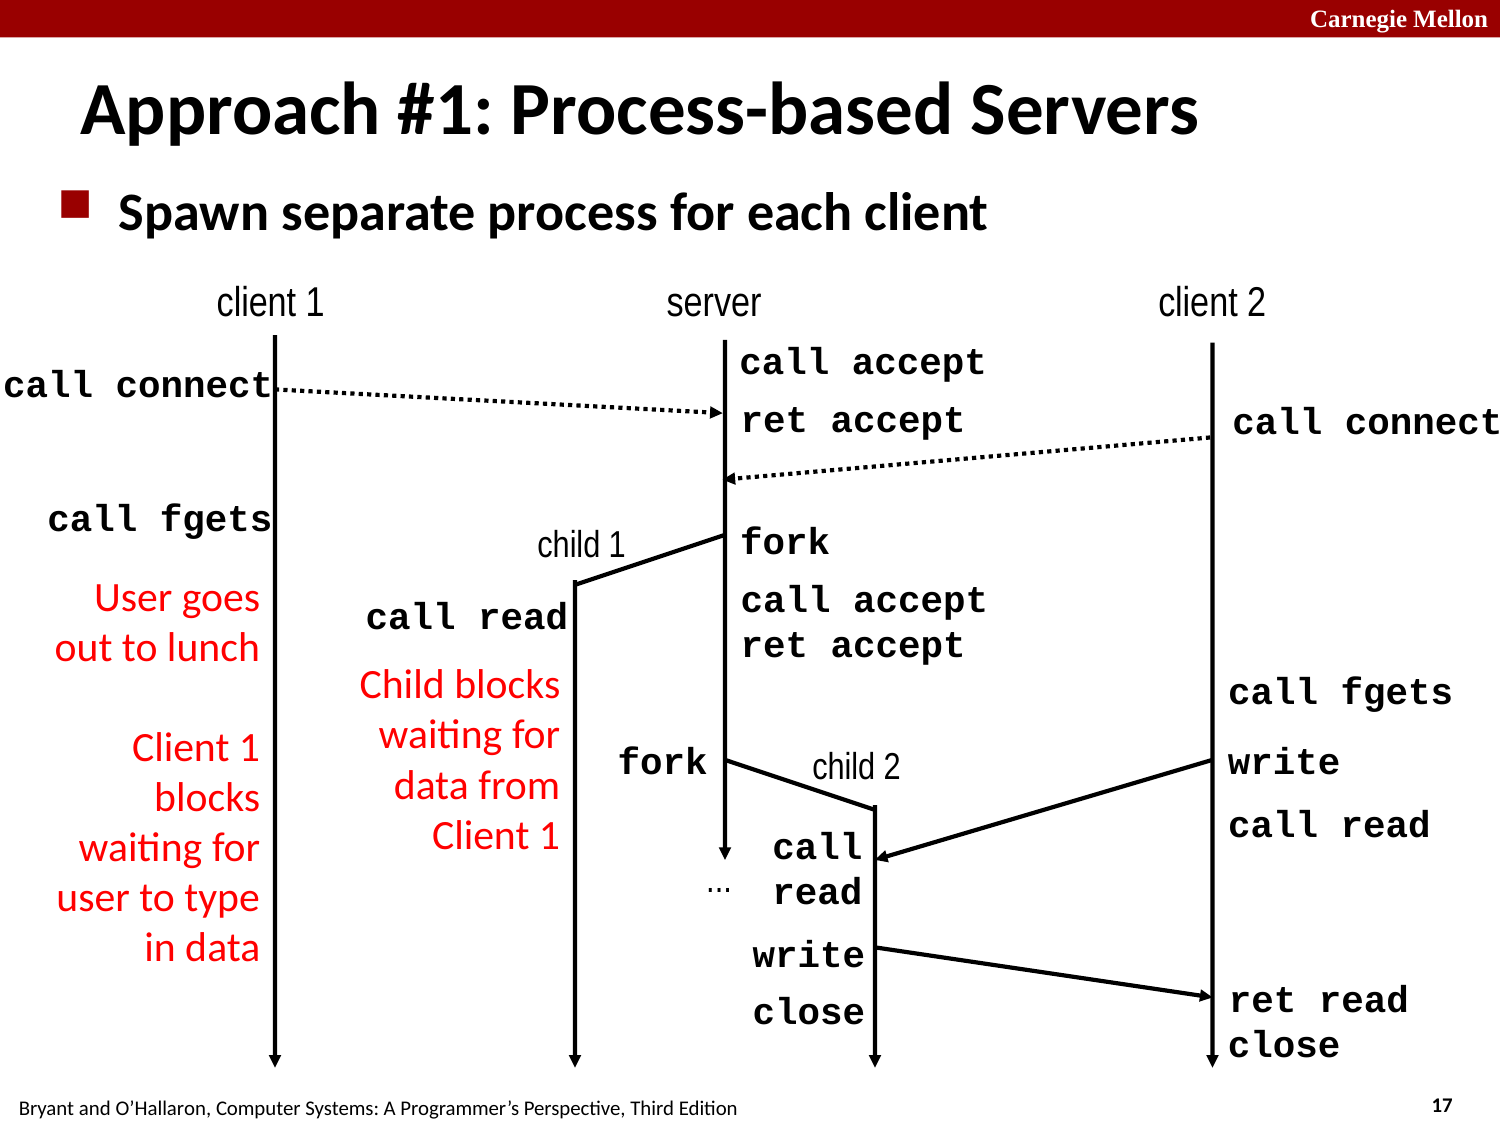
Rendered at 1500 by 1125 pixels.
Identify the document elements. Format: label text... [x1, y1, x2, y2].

text_box ... [691, 847, 747, 908]
text_box User goes out to lunch Client 1 blocks waiting for user to type in data [24, 562, 275, 978]
text_box close [1213, 1012, 1356, 1073]
text_box call read [757, 814, 900, 920]
text_box ret accept [725, 387, 981, 448]
text_box call fgets [1213, 659, 1468, 720]
text_box client 1 [201, 267, 340, 332]
text_box call fgets [32, 486, 288, 547]
text_box fork [602, 729, 723, 790]
text_box child 2 [797, 734, 916, 795]
list Spawn separate process for each client [47, 168, 1500, 1058]
text_box ret read [1214, 967, 1424, 1027]
text_box call accept [725, 567, 1004, 627]
text_box call read [1213, 792, 1446, 852]
text_box write [1213, 729, 1356, 790]
text_box [268, 547, 282, 1068]
text_box [722, 472, 738, 485]
text_box server [651, 267, 777, 332]
text_box [568, 580, 582, 1068]
text_box call read [350, 584, 574, 645]
text_box call accept [724, 329, 1002, 390]
text_box call connect [0, 352, 289, 413]
text_box fork [725, 509, 846, 567]
text_box [874, 759, 1213, 863]
title Approach #1: Process-based Servers [65, 40, 1497, 168]
text_box ret accept [725, 612, 981, 673]
text_box [874, 947, 1213, 1002]
text_box client 2 [1143, 267, 1282, 332]
text_box [868, 1040, 882, 1068]
text_box Child blocks waiting for data from Client 1 [324, 649, 575, 865]
text_box close [738, 979, 881, 1040]
text_box write [738, 922, 881, 979]
text_box call read [576, 584, 583, 645]
text_box call connect [1217, 389, 1500, 450]
text_box child 1 [522, 512, 641, 572]
text_box [1206, 998, 1213, 1068]
text_box [709, 406, 723, 419]
